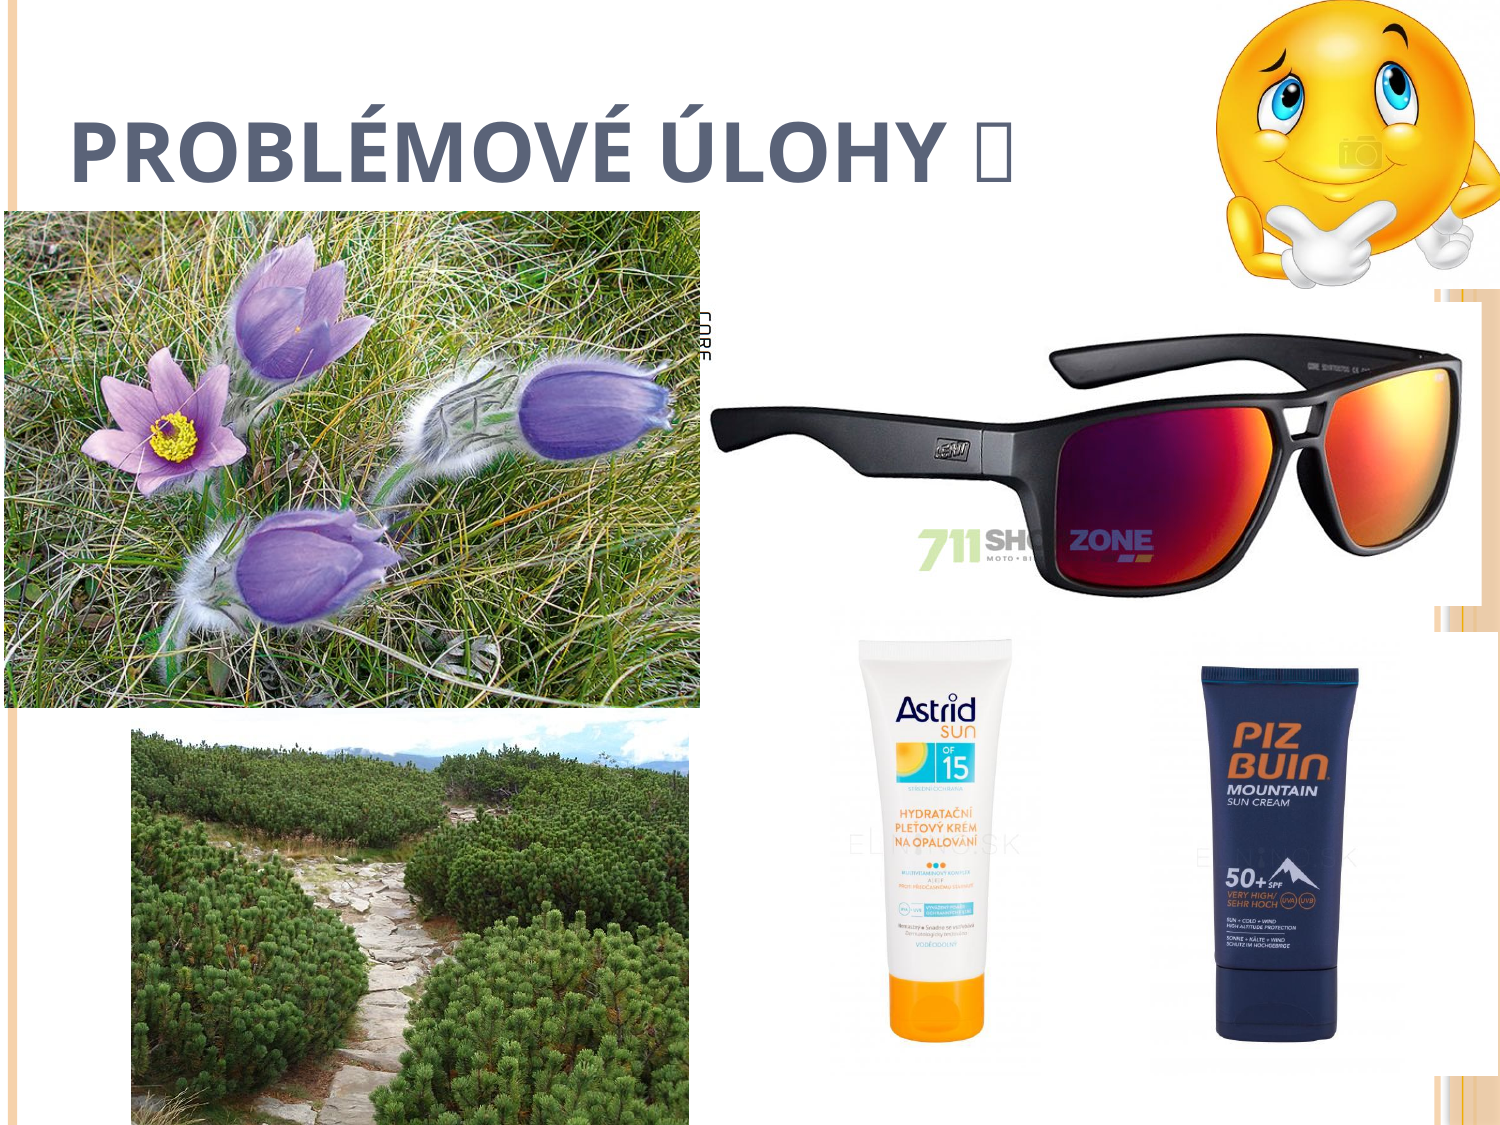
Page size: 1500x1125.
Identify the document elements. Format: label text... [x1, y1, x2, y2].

picture [1216, 0, 1500, 290]
title Problémové úlohy  [53, 19, 1210, 207]
picture [3, 210, 1499, 1125]
